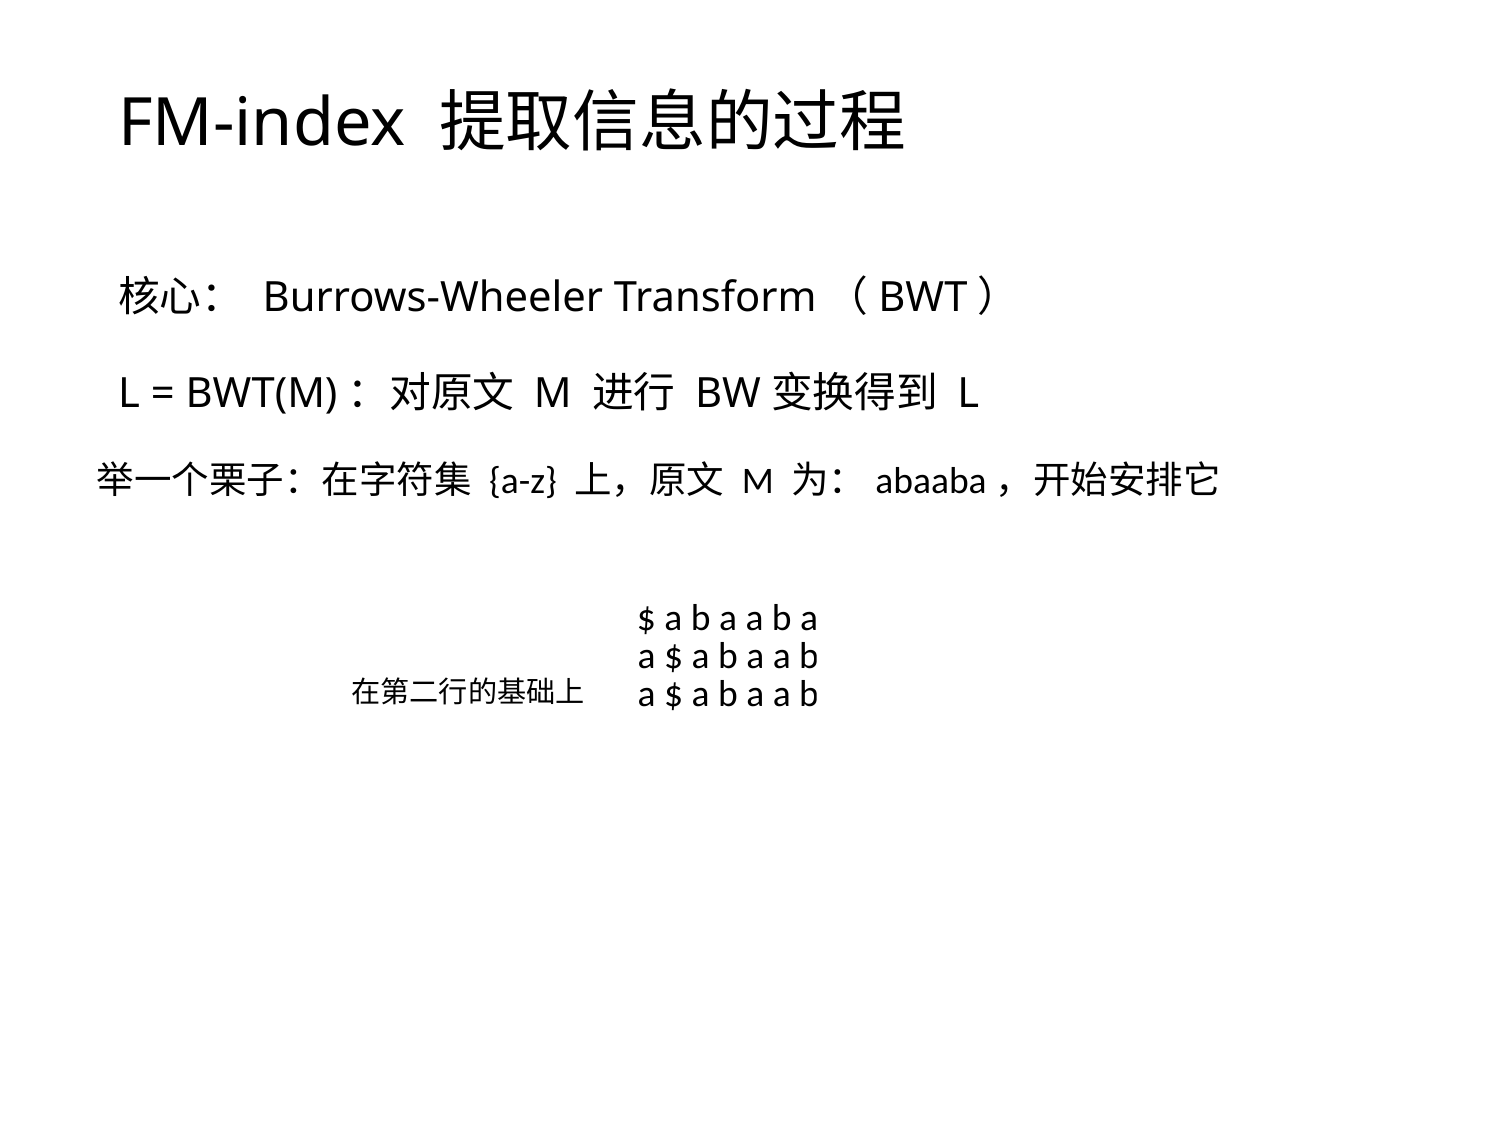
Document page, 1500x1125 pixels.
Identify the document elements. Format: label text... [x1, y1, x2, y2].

list 核心： Burrows-Wheeler Transform（BWT） L = BWT(M)：对原文 M 进行 BW变换得到 L [103, 236, 1397, 430]
text_box [102, 561, 1398, 935]
text_box a b a a b a $ a b a a b a [630, 661, 816, 721]
text_box a b a a b a $ a b a a b a [630, 623, 816, 661]
text_box a b a a b a $ a b a a b a [630, 594, 816, 623]
text_box 举一个栗子：在字符集 {a-z} 上，原文 M 为：abaaba，开始安排它 [81, 448, 1236, 509]
text_box 在第二行的基础上 [103, 666, 600, 716]
title FM-index 提取信息的过程 [103, 59, 1397, 188]
